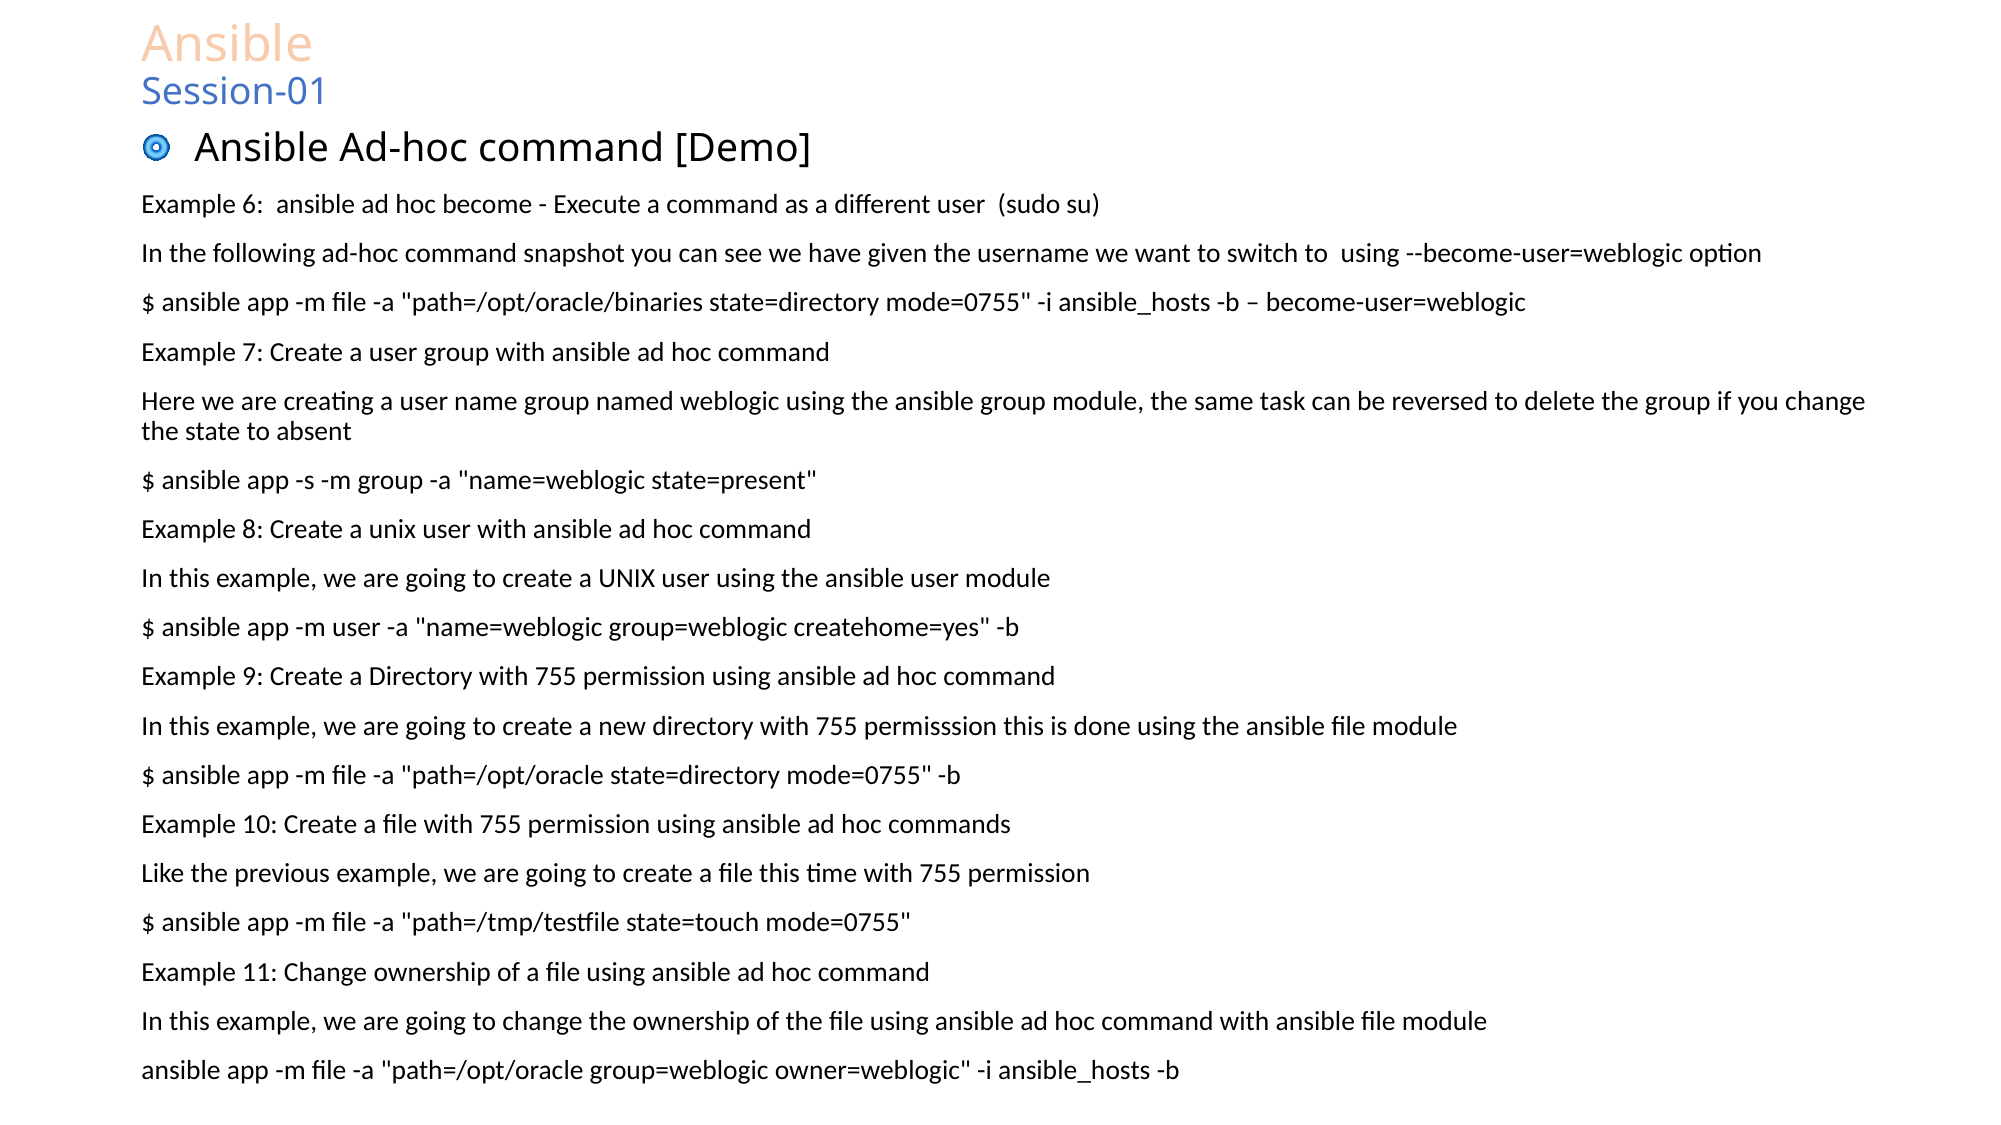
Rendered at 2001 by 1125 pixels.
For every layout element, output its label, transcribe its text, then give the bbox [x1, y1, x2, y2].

title Ansible Session-01 [126, 13, 1627, 120]
picture [141, 132, 171, 162]
subtitle Ansible Ad-hoc command [Demo] Example 6: ansible ad hoc become - Execute a command as a different user (sudo su) In the following ad-hoc command snapshot you can see we have given the username we want to switch to using --become-user=weblogic option $ ansible app -m file -a "path=/opt/oracle/binaries state=directory mode=0755" -i ansible_hosts -b – become-user=weblogic Example 7: Create a user group with ansible ad hoc command Here we are creating a user name group named weblogic using the ansible group module, the same task can be reversed to delete the group if you change the state to absent $ ansible app -s -m group -a "name=weblogic state=present" Example 8: Create a unix user with ansible ad hoc command In this example, we are going to create a UNIX user using the ansible user module $ ansible app -m user -a "name=weblogic group=weblogic createhome=yes" -b Example 9: Create a Directory with 755 permission using ansible ad hoc command In this example, we are going to create a new directory with 755 permisssion this is done using the ansible file module $ ansible app -m file -a "path=/opt/oracle state=directory mode=0755" -b Example 10: Create a file with 755 permission using ansible ad hoc commands Like the previous example, we are going to create a file this time with 755 permission $ ansible app -m file -a "path=/tmp/testfile state=touch mode=0755" Example 11: Change ownership of a file using ansible ad hoc command In this example, we are going to change the ownership of the file using ansible ad hoc command with ansible file module ansible app -m file -a "path=/opt/oracle group=weblogic owner=weblogic" -i ansible_hosts -b [126, 120, 1911, 1098]
